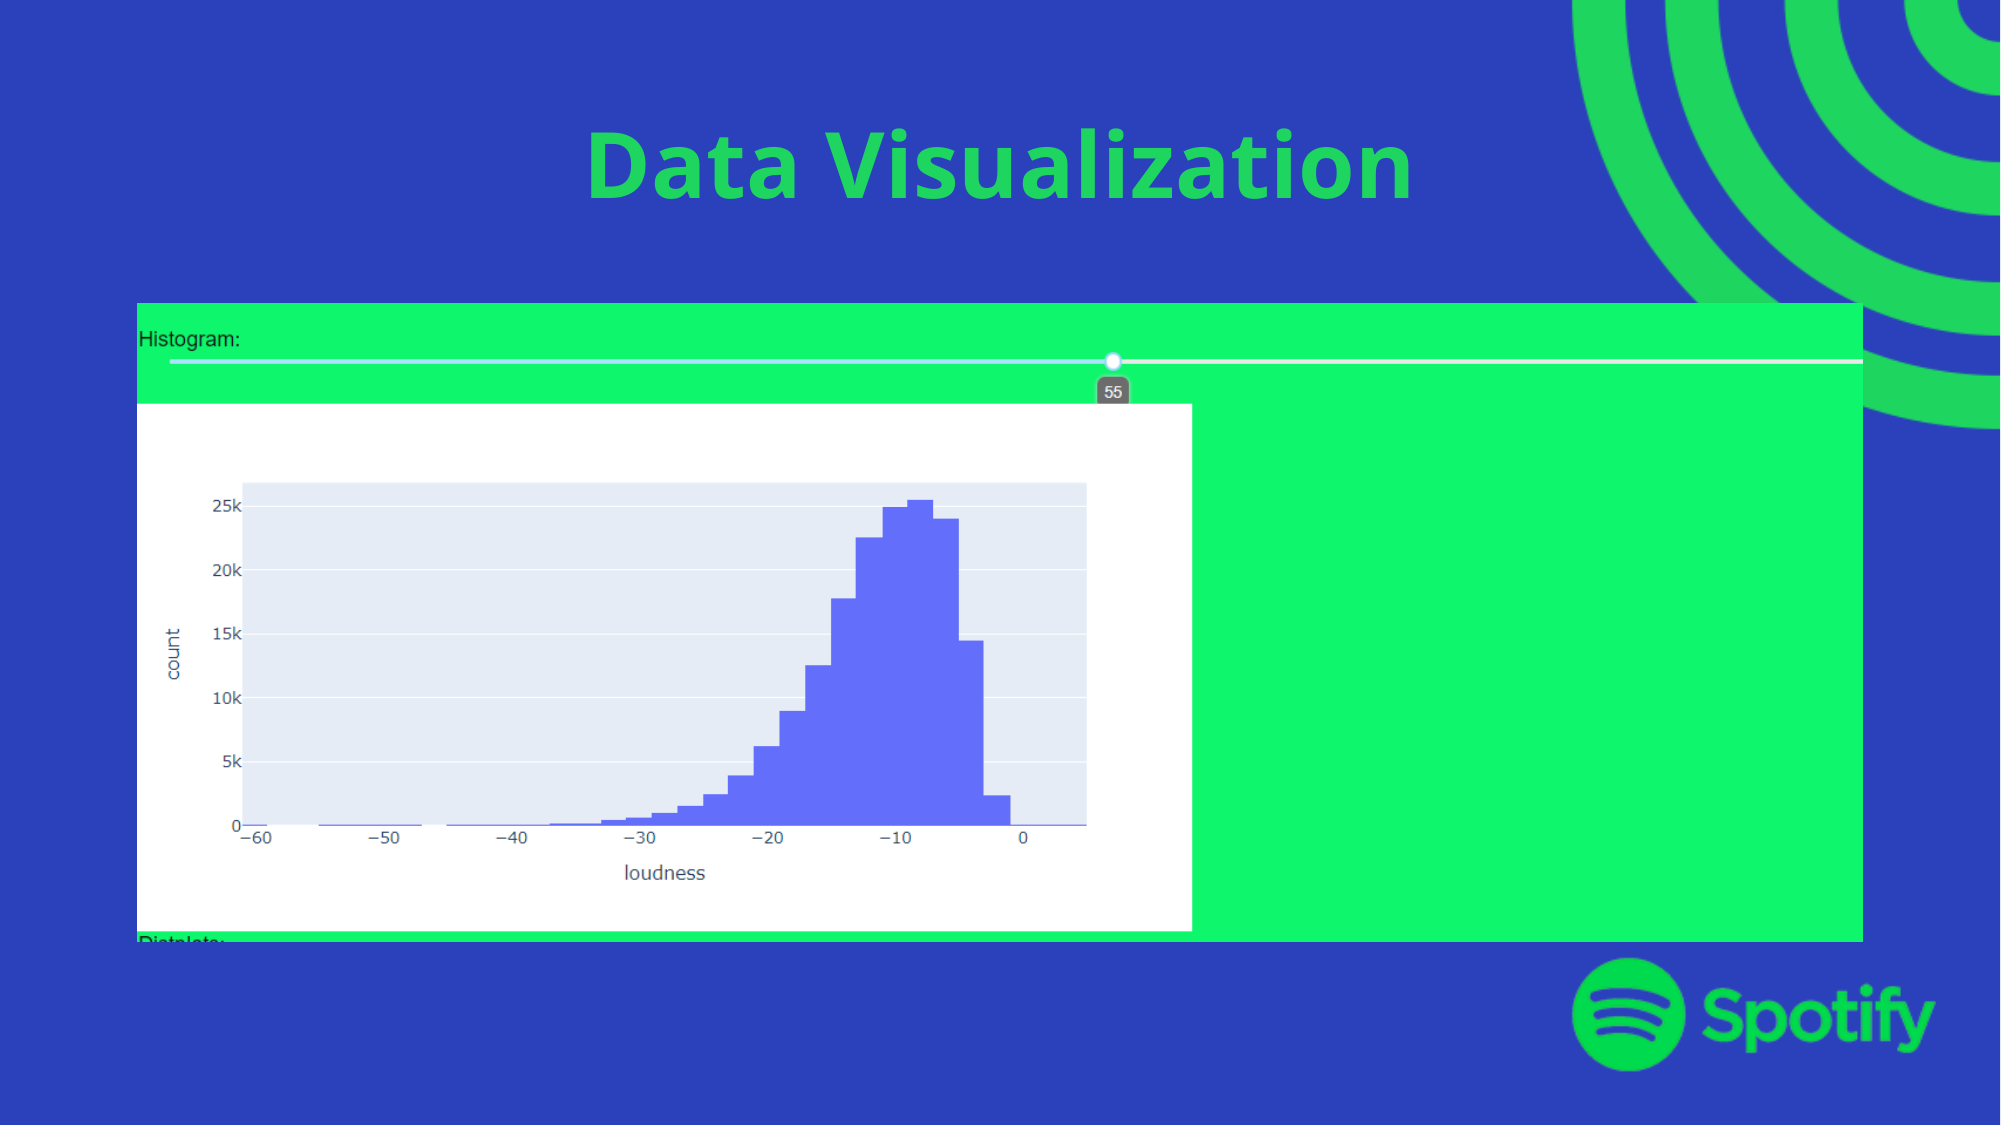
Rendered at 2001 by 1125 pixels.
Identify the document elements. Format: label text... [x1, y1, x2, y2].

picture [0, 0, 2001, 1125]
title Data Visualization [137, 59, 1863, 278]
